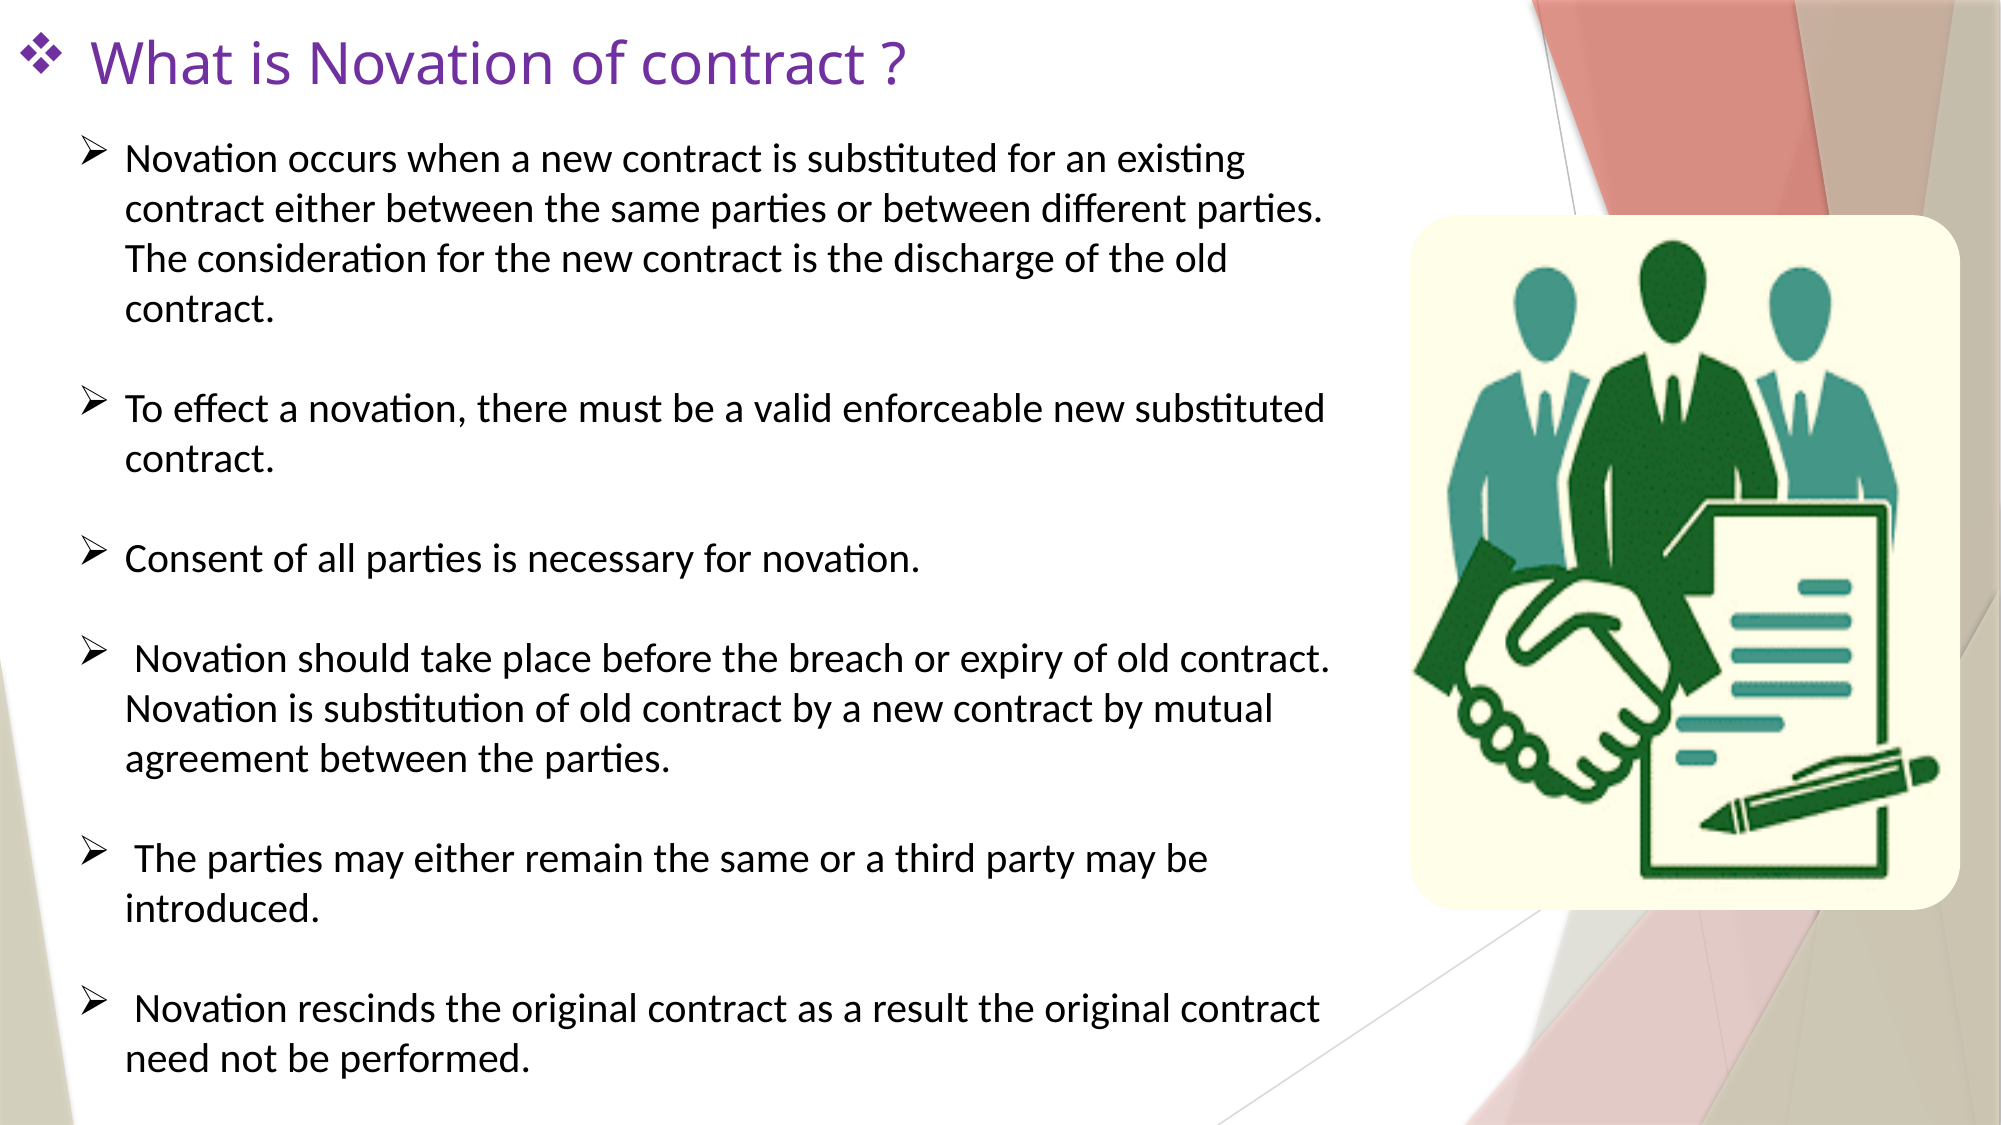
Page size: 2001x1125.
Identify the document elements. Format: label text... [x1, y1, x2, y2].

text_box Novation occurs when a new contract is substituted for an existing contract either between the same parties or between different parties. The consideration for the new contract is the discharge of the old contract. To effect a novation, there must be a valid enforceable new substituted contract. Consent of all parties is necessary for novation. Novation should take place before the breach or expiry of old contract. Novation is substitution of old contract by a new contract by mutual agreement between the parties. The parties may either remain the same or a third party may be introduced. Novation rescinds the original contract as a result the original contract need not be performed. [63, 123, 1348, 1089]
picture [1409, 214, 1961, 911]
title What is Novation of contract ? [0, 18, 1411, 236]
